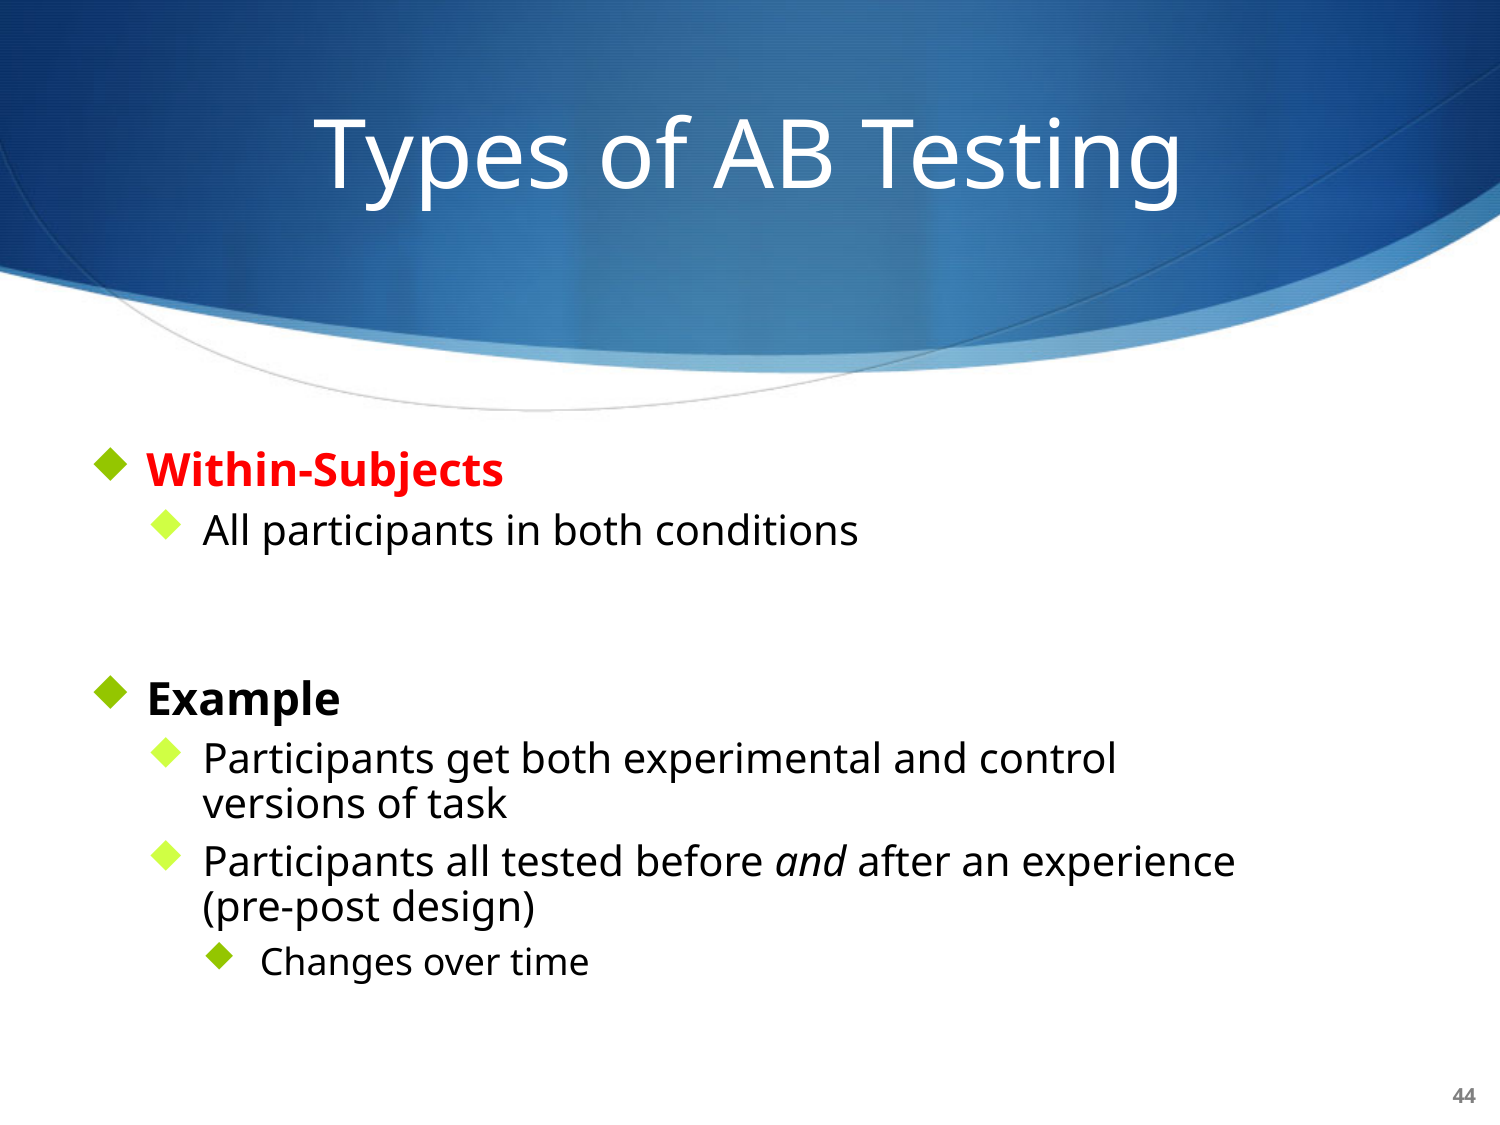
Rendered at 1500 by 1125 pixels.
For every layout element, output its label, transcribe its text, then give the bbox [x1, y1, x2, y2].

list Within-Subjects All participants in both conditions Example Participants get both experimental and control versions of task Participants all tested before and after an experience (pre-post design) Changes over time [75, 439, 1252, 1028]
title Types of AB Testing [75, 56, 1425, 245]
picture [0, 0, 1500, 1125]
slide_number 44 [1420, 1067, 1500, 1125]
